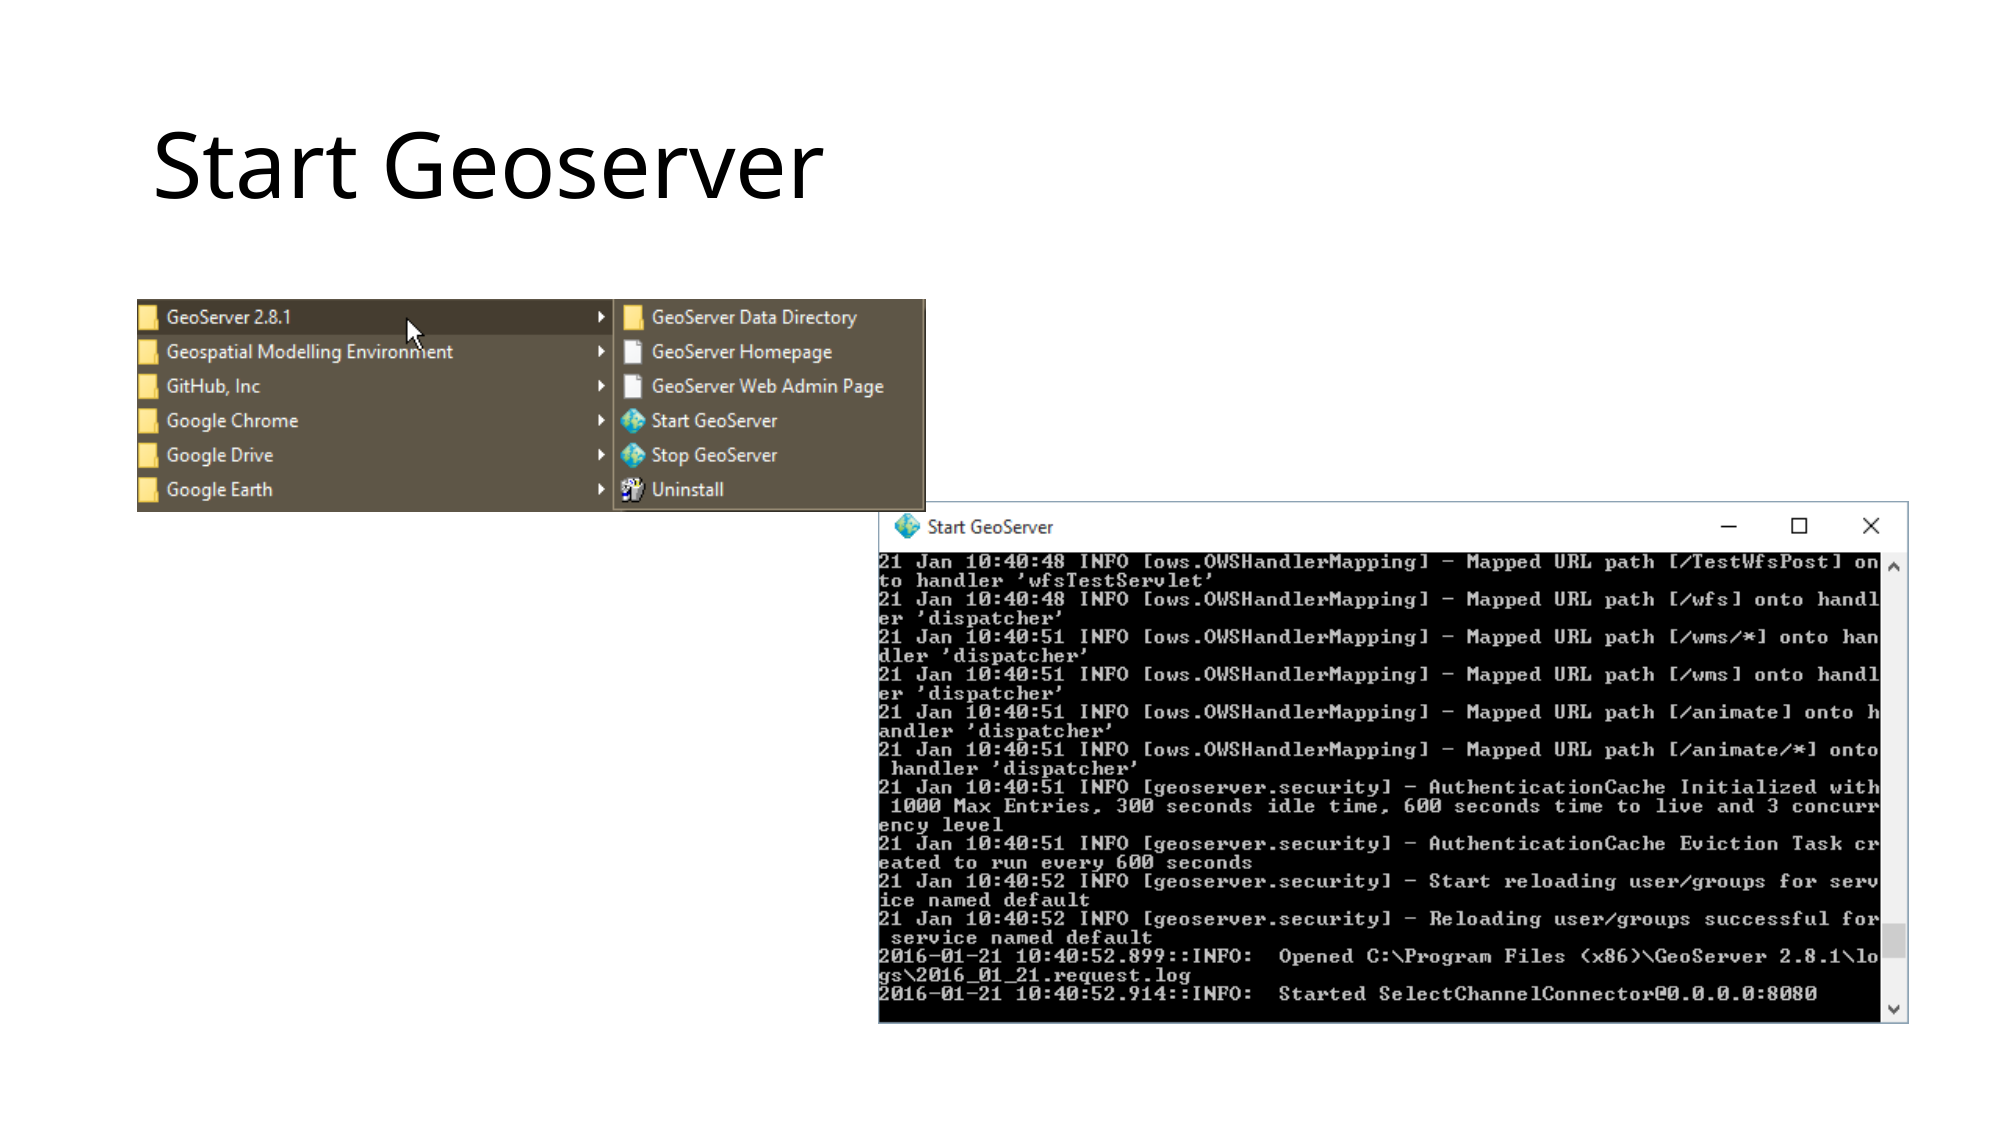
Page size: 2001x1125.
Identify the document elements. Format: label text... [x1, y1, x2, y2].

picture [137, 299, 1909, 1024]
title Start Geoserver [137, 59, 1863, 278]
